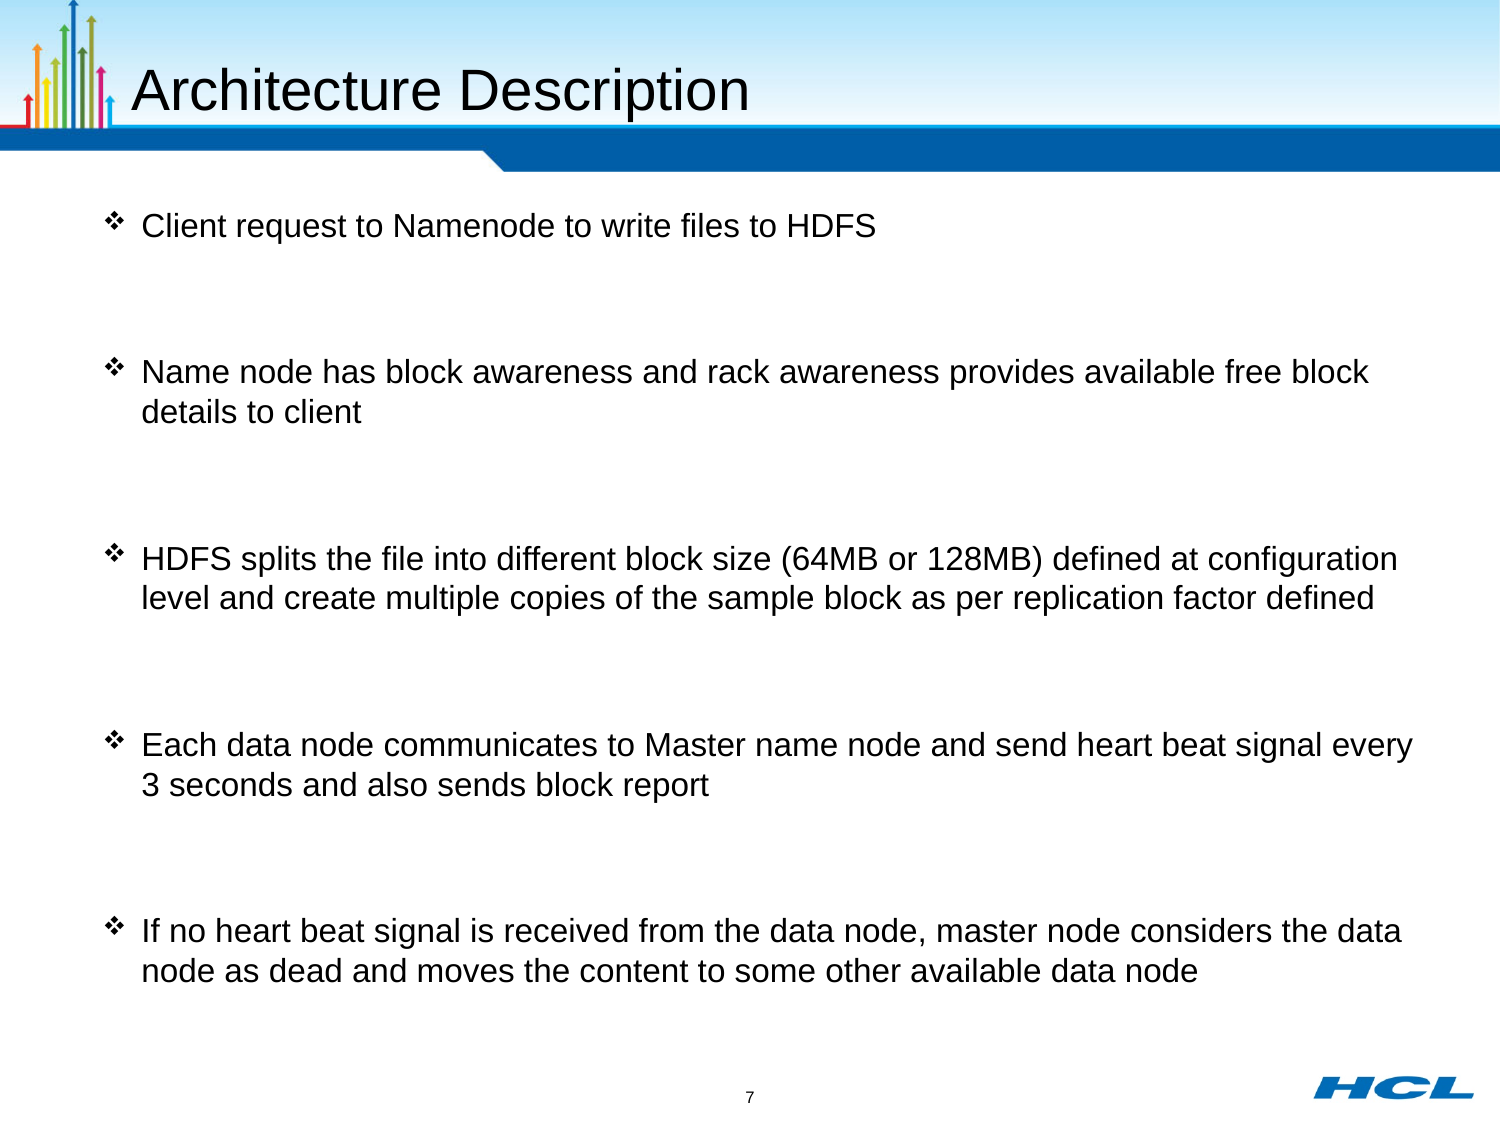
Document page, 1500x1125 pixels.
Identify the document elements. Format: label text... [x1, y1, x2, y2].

title Architecture Description [74, 24, 1151, 150]
slide_number 7 [574, 1074, 926, 1115]
list Client request to Namenode to write files to HDFS Name node has block awareness and rack awareness provides available free block details to client HDFS splits the file into different block size (64MB or 128MB) defined at configuration level and create multiple copies of the sample block as per replication factor defined Each data node communicates to Master name node and send heart beat signal every 3 seconds and also sends block report If no heart beat signal is received from the data node, master node considers the data node as dead and moves the content to some other available data node [87, 196, 1438, 1059]
picture [0, 0, 1500, 172]
picture [1312, 1074, 1475, 1103]
